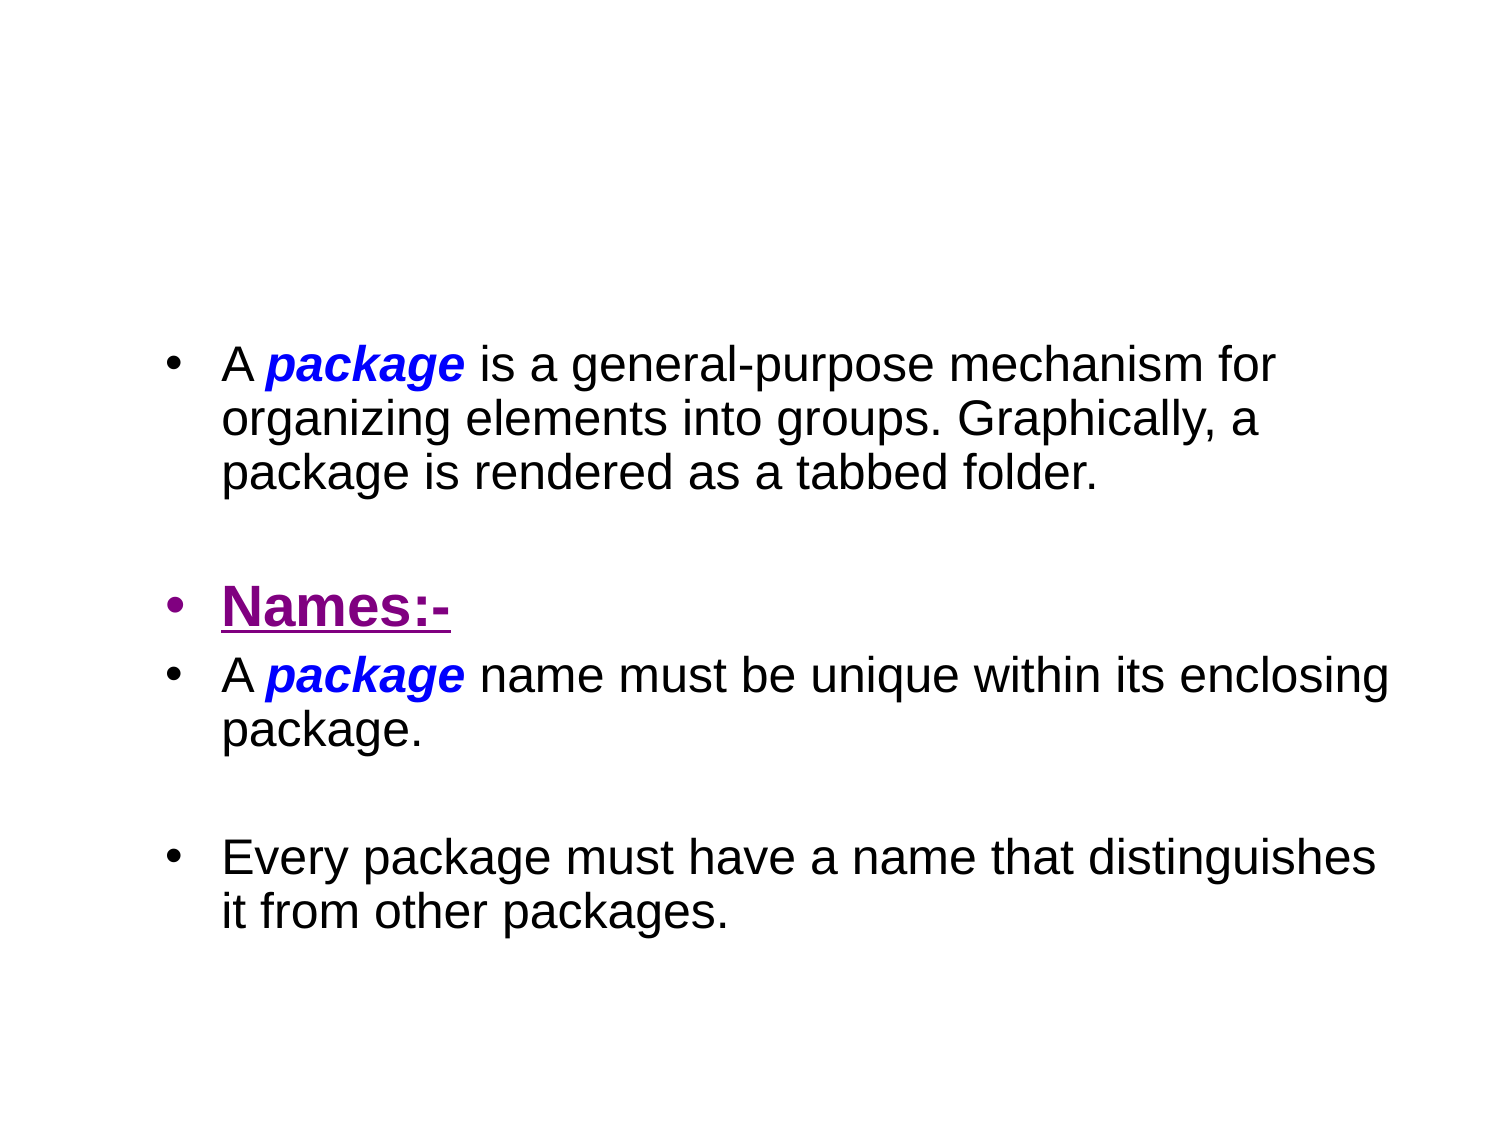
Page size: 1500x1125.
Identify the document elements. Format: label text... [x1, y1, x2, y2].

list A package is a general-purpose mechanism for organizing elements into groups. Graphically, a package is rendered as a tabbed folder. Names:- A package name must be unique within its enclosing package. Every package must have a name that distinguishes it from other packages. [150, 331, 1425, 1006]
